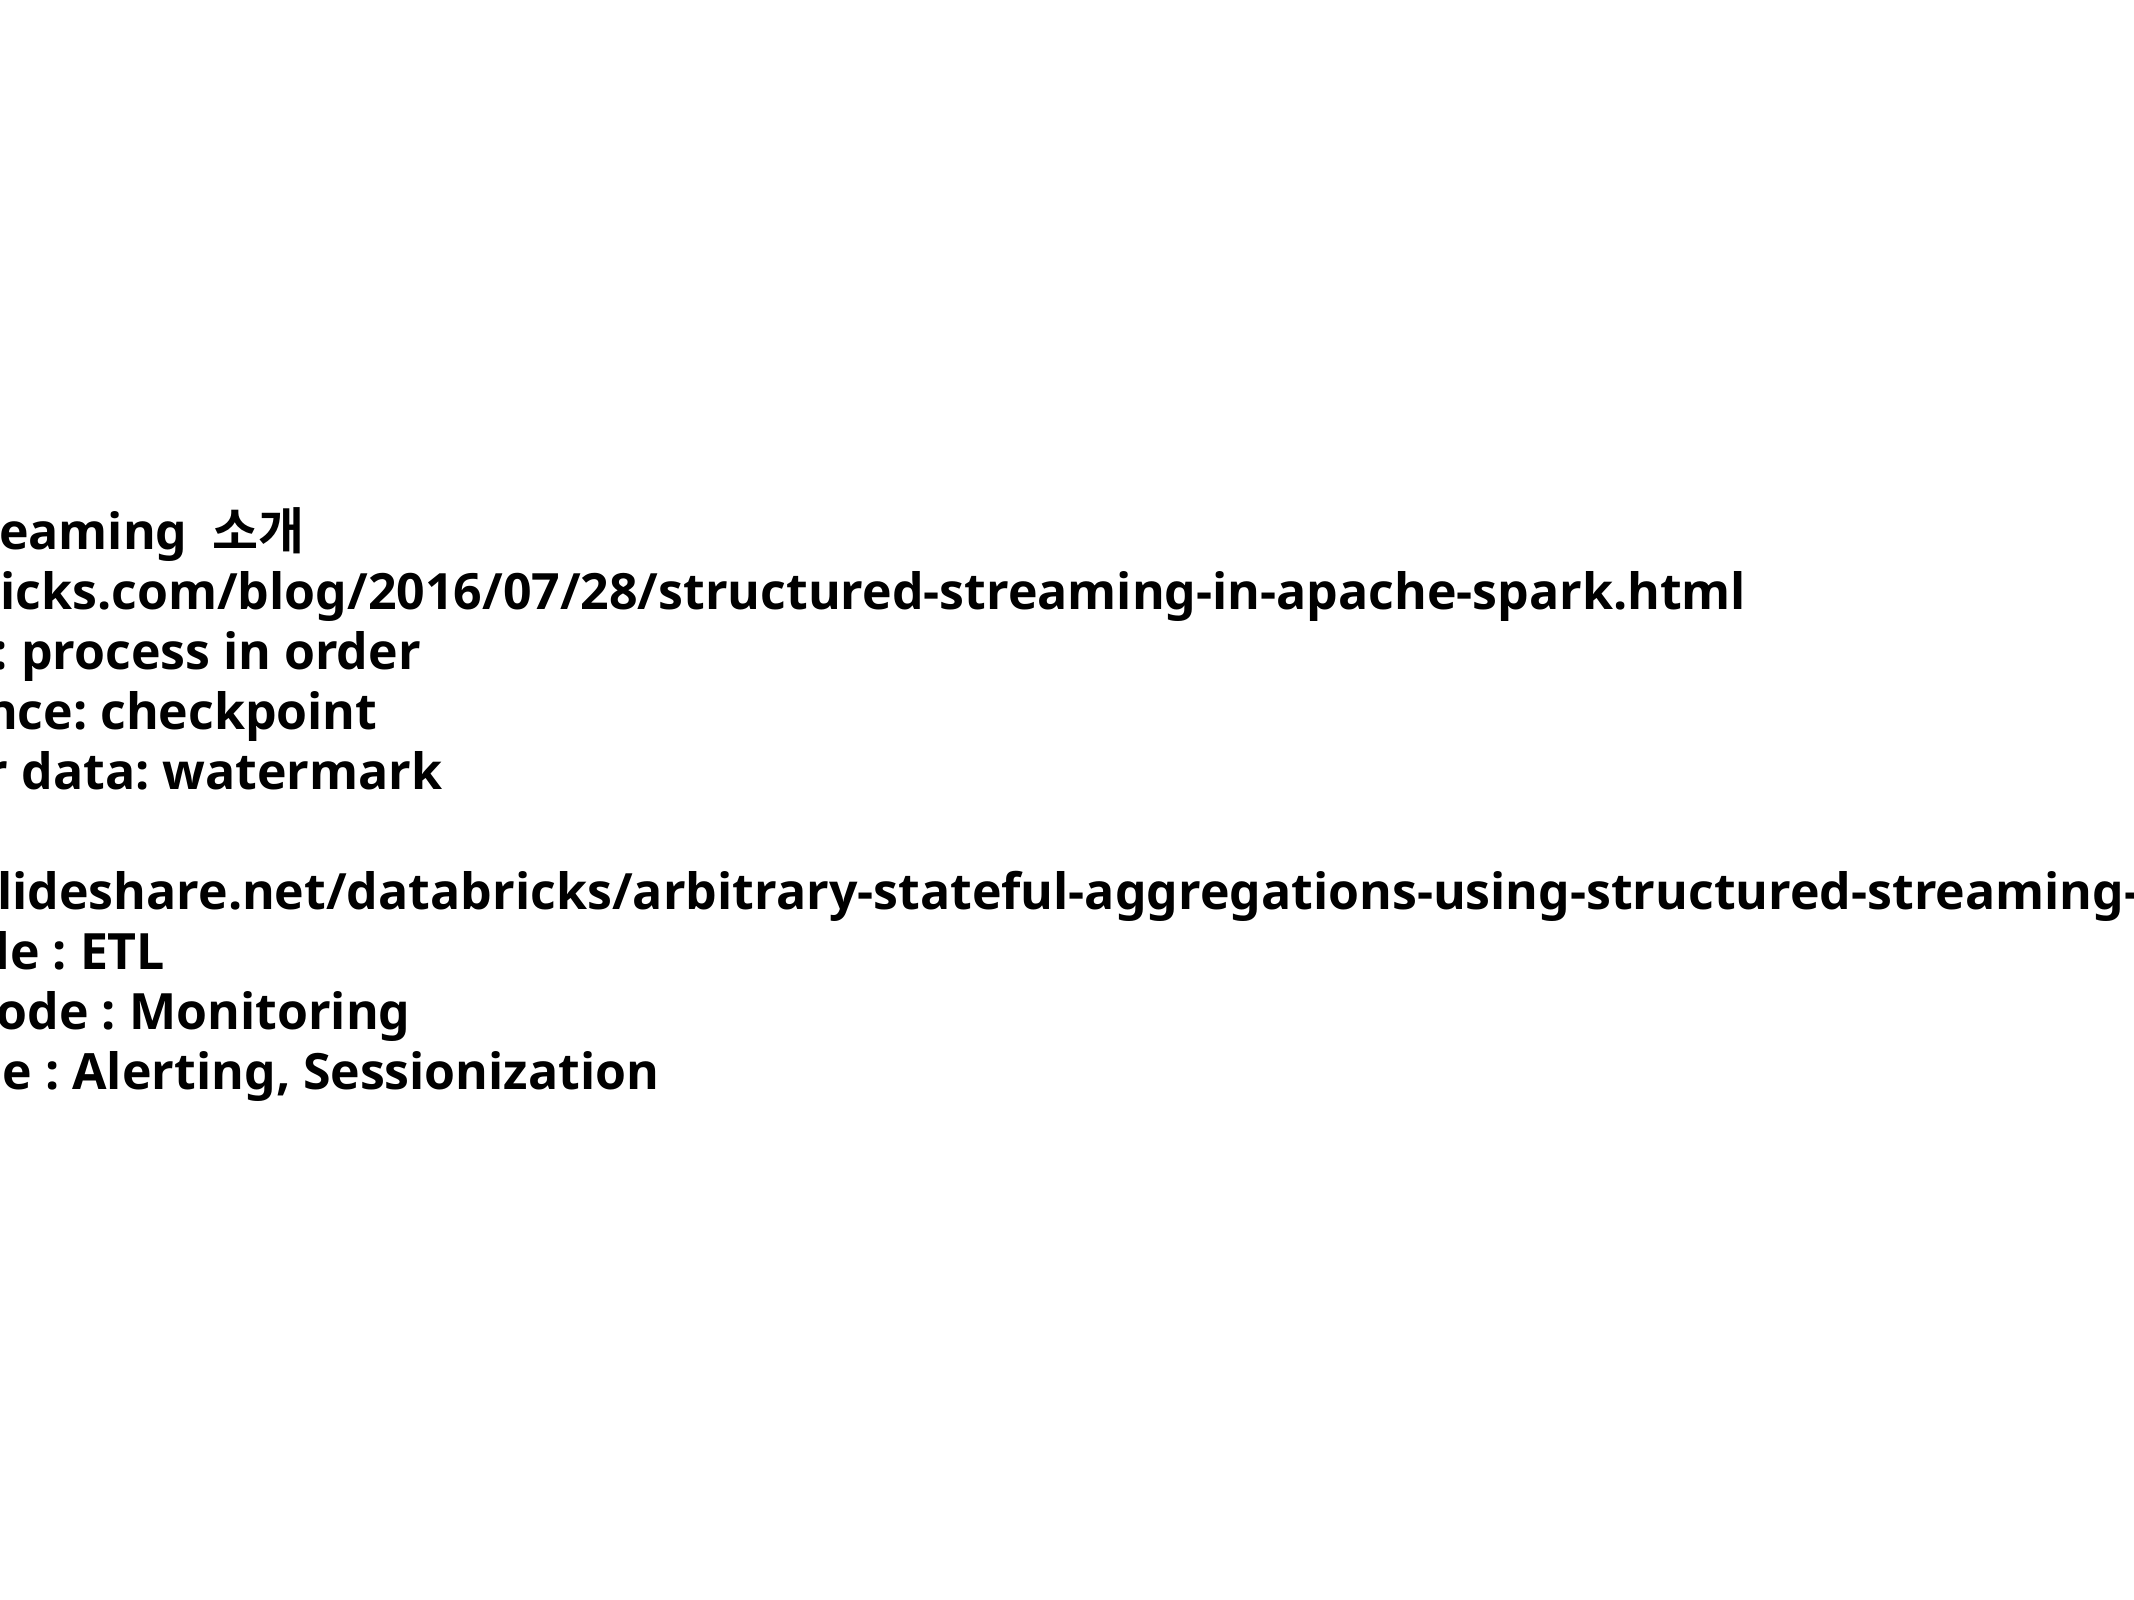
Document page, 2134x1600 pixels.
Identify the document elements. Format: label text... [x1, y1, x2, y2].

text_box 1. Structured Streaming 소개 https://databricks.com/blog/2016/07/28/structured-streaming-in-apache-spark.html Consistency: process in order Fault tolerance: checkpoint Out-of-order data: watermark https://www.slideshare.net/databricks/arbitrary-stateful-aggregations-using-structured-streaming-in-apache-spark Append Mode : ETL Complete mode : Monitoring Update mode : Alerting, Sessionization [0, 491, 2134, 1109]
